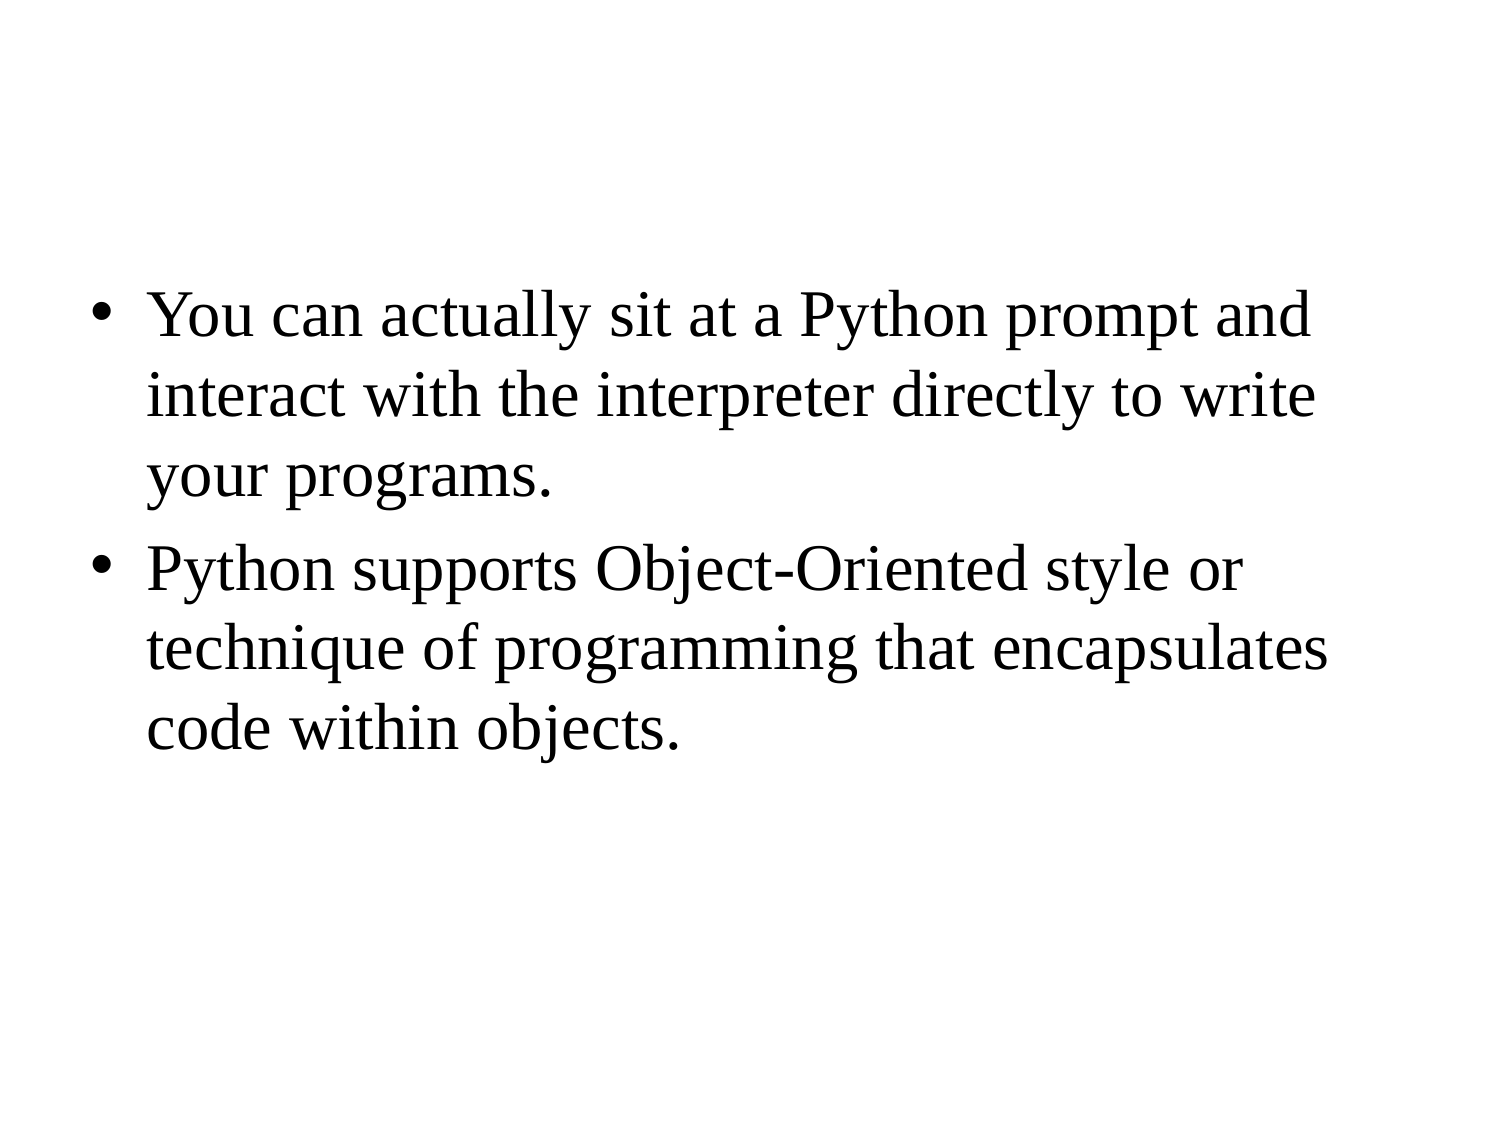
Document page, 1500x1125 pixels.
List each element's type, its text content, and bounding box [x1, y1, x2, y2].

list You can actually sit at a Python prompt and interact with the interpreter directly to write your programs. Python supports Object-Oriented style or technique of programming that encapsulates code within objects. [75, 262, 1425, 1005]
